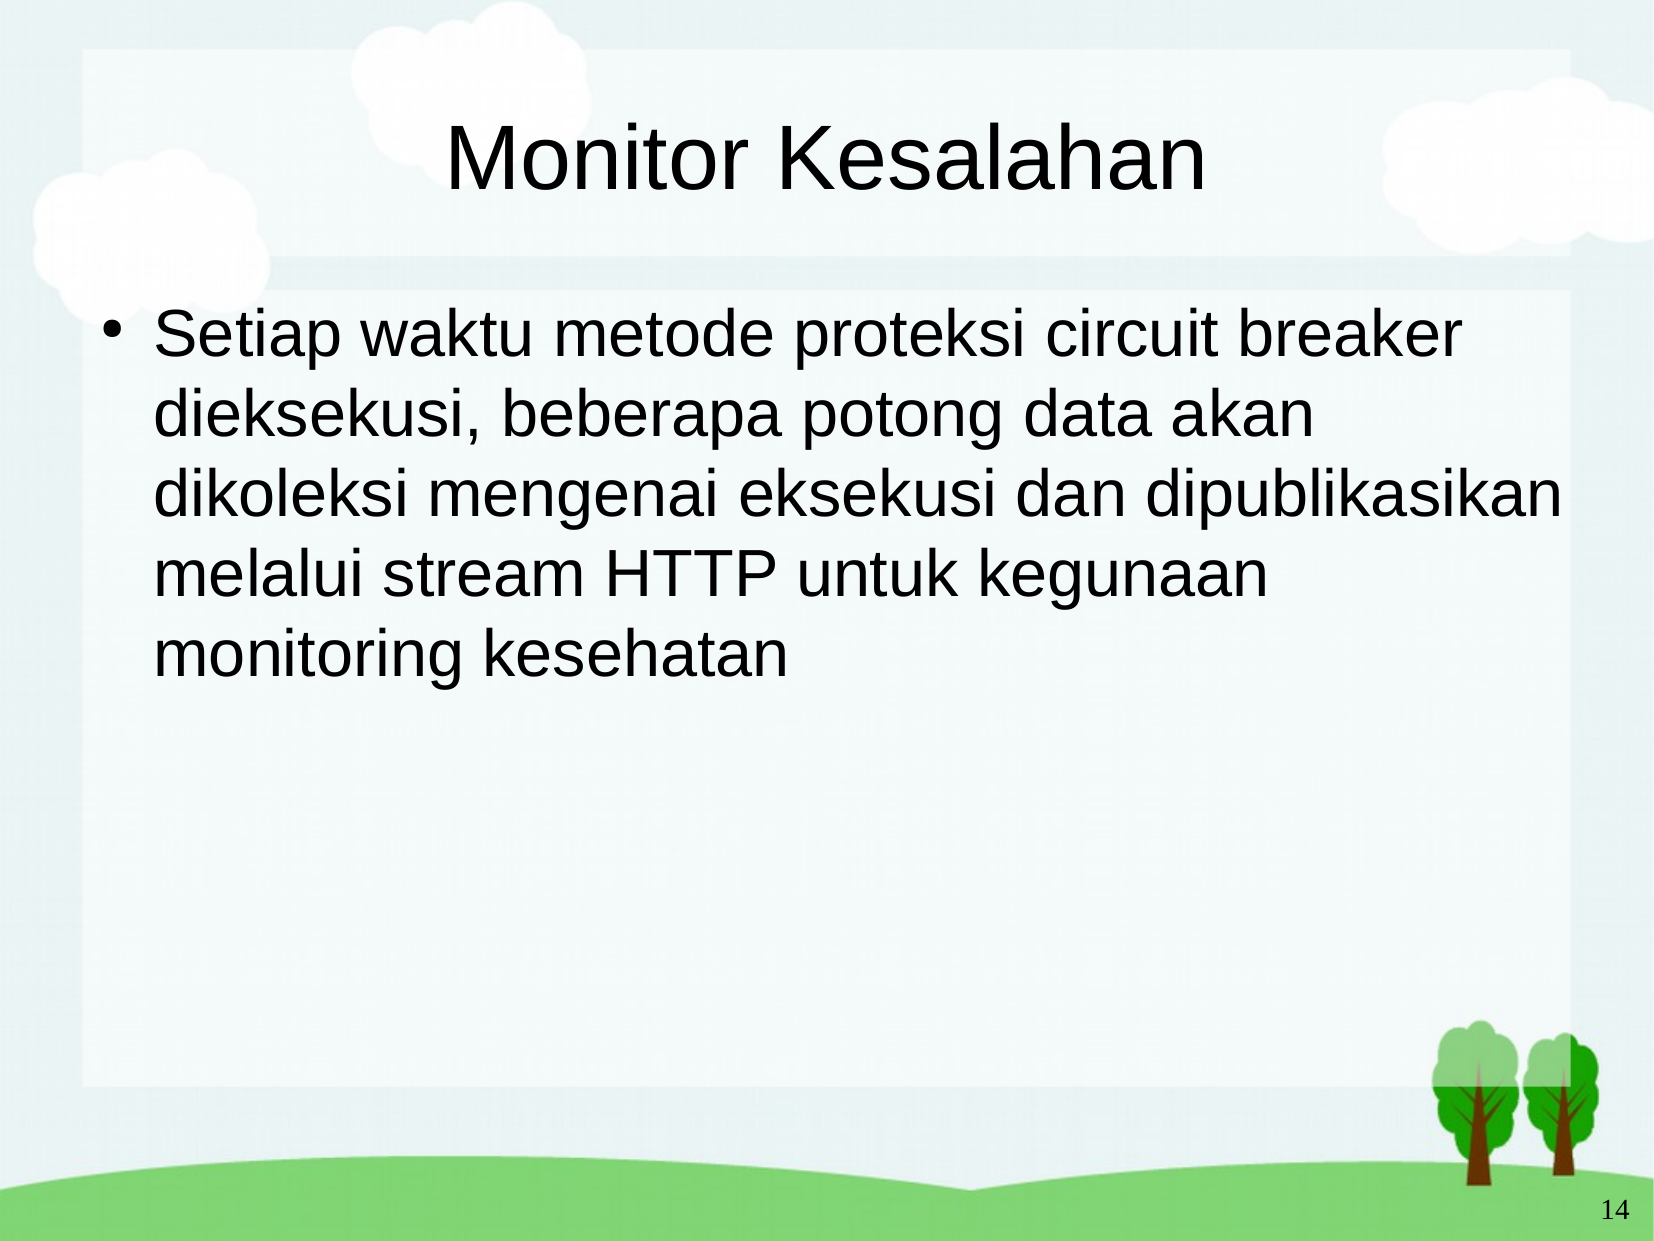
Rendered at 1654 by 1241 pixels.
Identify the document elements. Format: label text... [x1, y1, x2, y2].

title Monitor Kesalahan [82, 49, 1571, 257]
slide_number 14 [1244, 1190, 1630, 1241]
list Setiap waktu metode proteksi circuit breaker dieksekusi, beberapa potong data akan dikoleksi mengenai eksekusi dan dipublikasikan melalui stream HTTP untuk kegunaan monitoring kesehatan [82, 290, 1571, 1087]
picture [0, 0, 1654, 1241]
